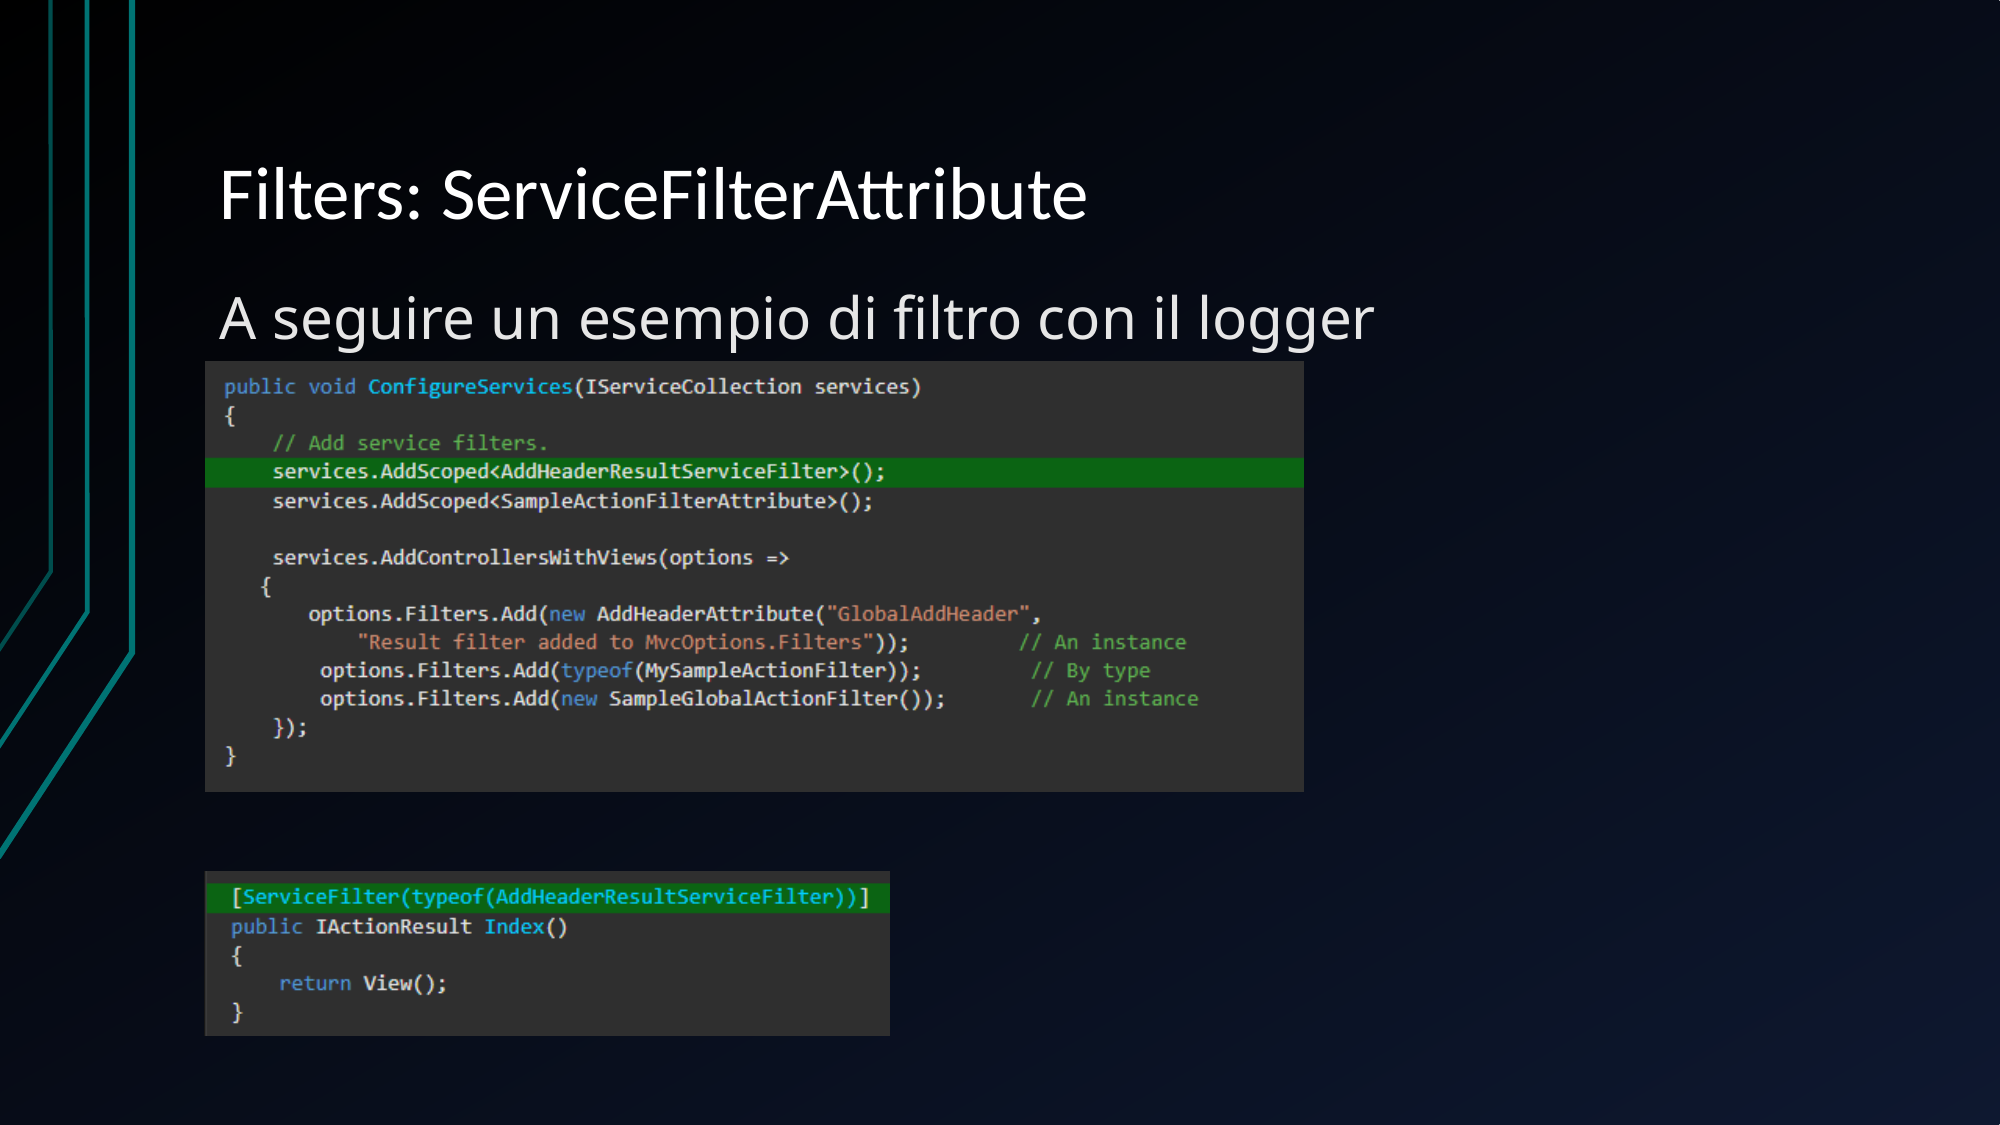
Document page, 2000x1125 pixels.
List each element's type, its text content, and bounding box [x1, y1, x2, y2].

title Filters: ServiceFilterAttribute [199, 45, 1900, 246]
picture [204, 870, 890, 1036]
list A seguire un esempio di filtro con il logger [199, 279, 1900, 1012]
picture [205, 361, 1305, 792]
